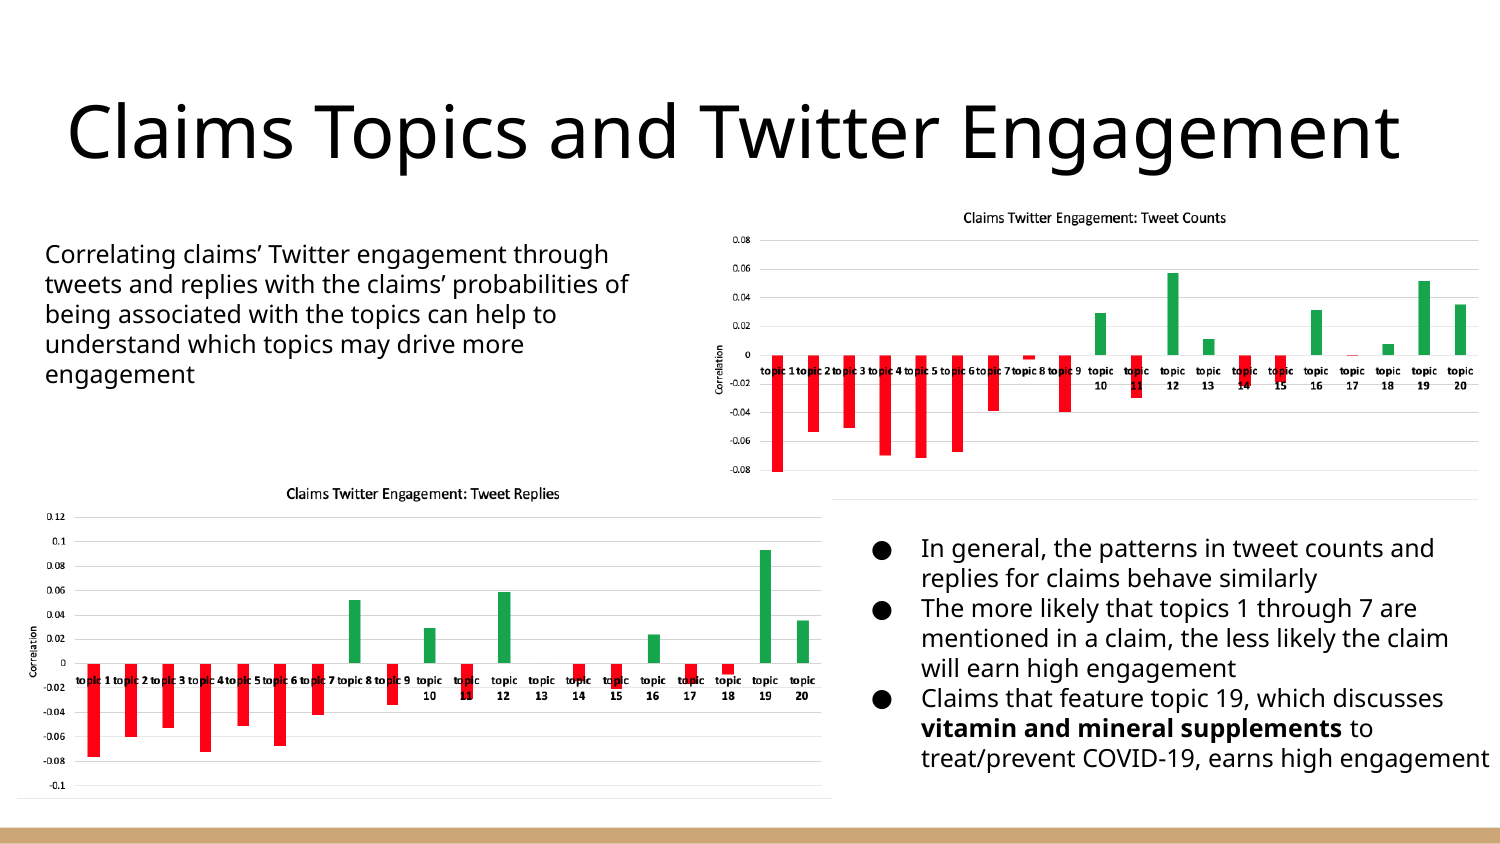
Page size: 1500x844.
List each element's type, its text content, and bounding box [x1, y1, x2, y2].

title Claims Topics and Twitter Engagement [51, 51, 1449, 189]
text_box Correlating claims’ Twitter engagement through tweets and replies with the claims’ probabilities of being associated with the topics can help to understand which topics may drive more engagement [29, 223, 660, 404]
picture [17, 201, 1488, 799]
text_box In general, the patterns in tweet counts and replies for claims behave similarly The more likely that topics 1 through 7 are mentioned in a claim, the less likely the claim will earn high engagement Claims that feature topic 19, which discusses vitamin and mineral supplements to treat/prevent COVID-19, earns high engagement [836, 517, 1500, 788]
